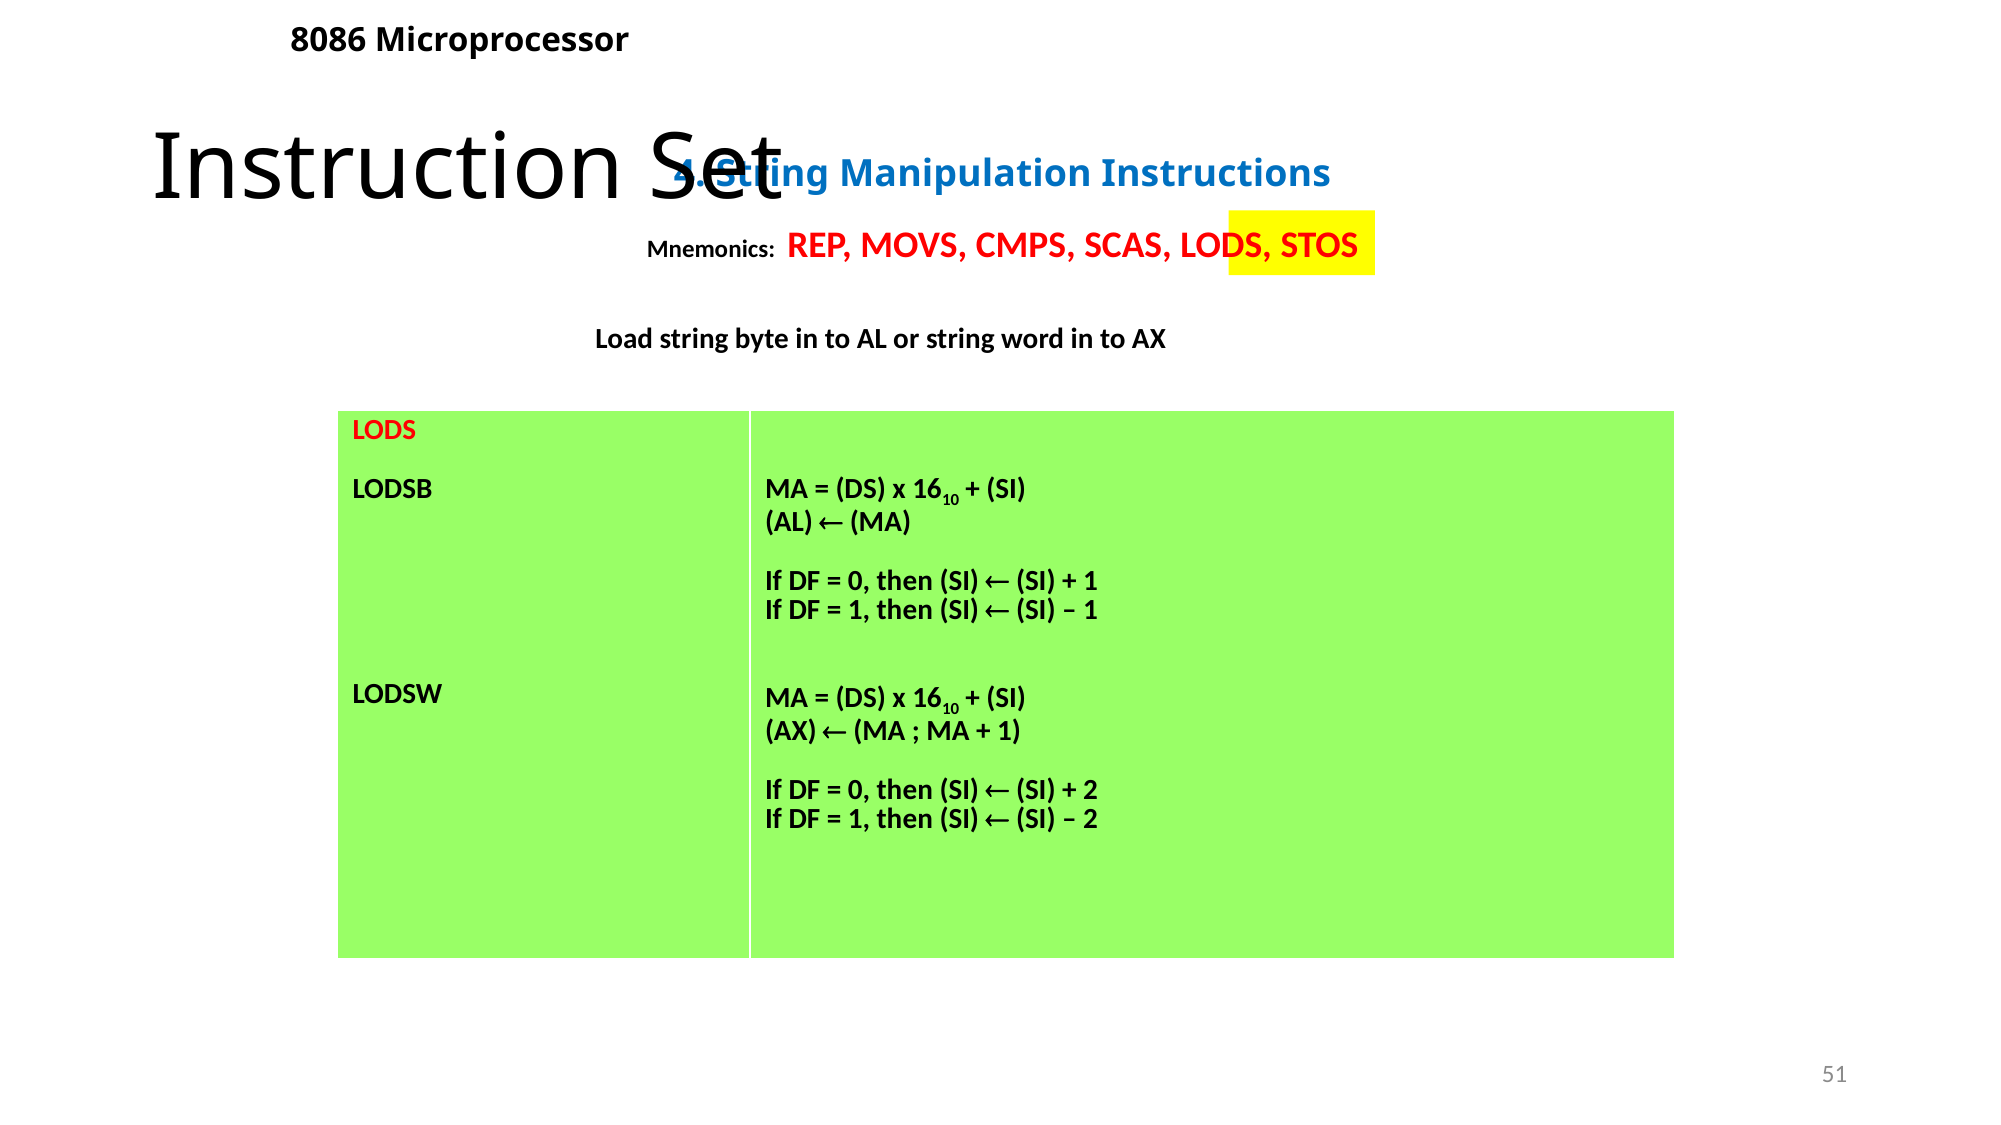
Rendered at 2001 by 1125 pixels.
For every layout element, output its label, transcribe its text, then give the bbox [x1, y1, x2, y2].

table_header MA = (DS) x 1610 + (SI) (AL)  (MA) If DF = 0, then (SI)  (SI) + 1 If DF = 1, then (SI)  (SI) – 1 MA = (DS) x 1610 + (SI) (AX)  (MA ; MA + 1) If DF = 0, then (SI)  (SI) + 2 If DF = 1, then (SI)  (SI) – 2 [751, 411, 1674, 958]
text_box Mnemonics: REP, MOVS, CMPS, SCAS, LODS, STOS [293, 212, 1713, 273]
text_box Load string byte in to AL or string word in to AX [580, 312, 1182, 363]
table_header LODS LODSB LODSW [338, 411, 749, 958]
slide_number 51 [1412, 1042, 1863, 1103]
text_box 8086 Microprocessor [260, 10, 661, 66]
title Instruction Set [137, 59, 1863, 278]
